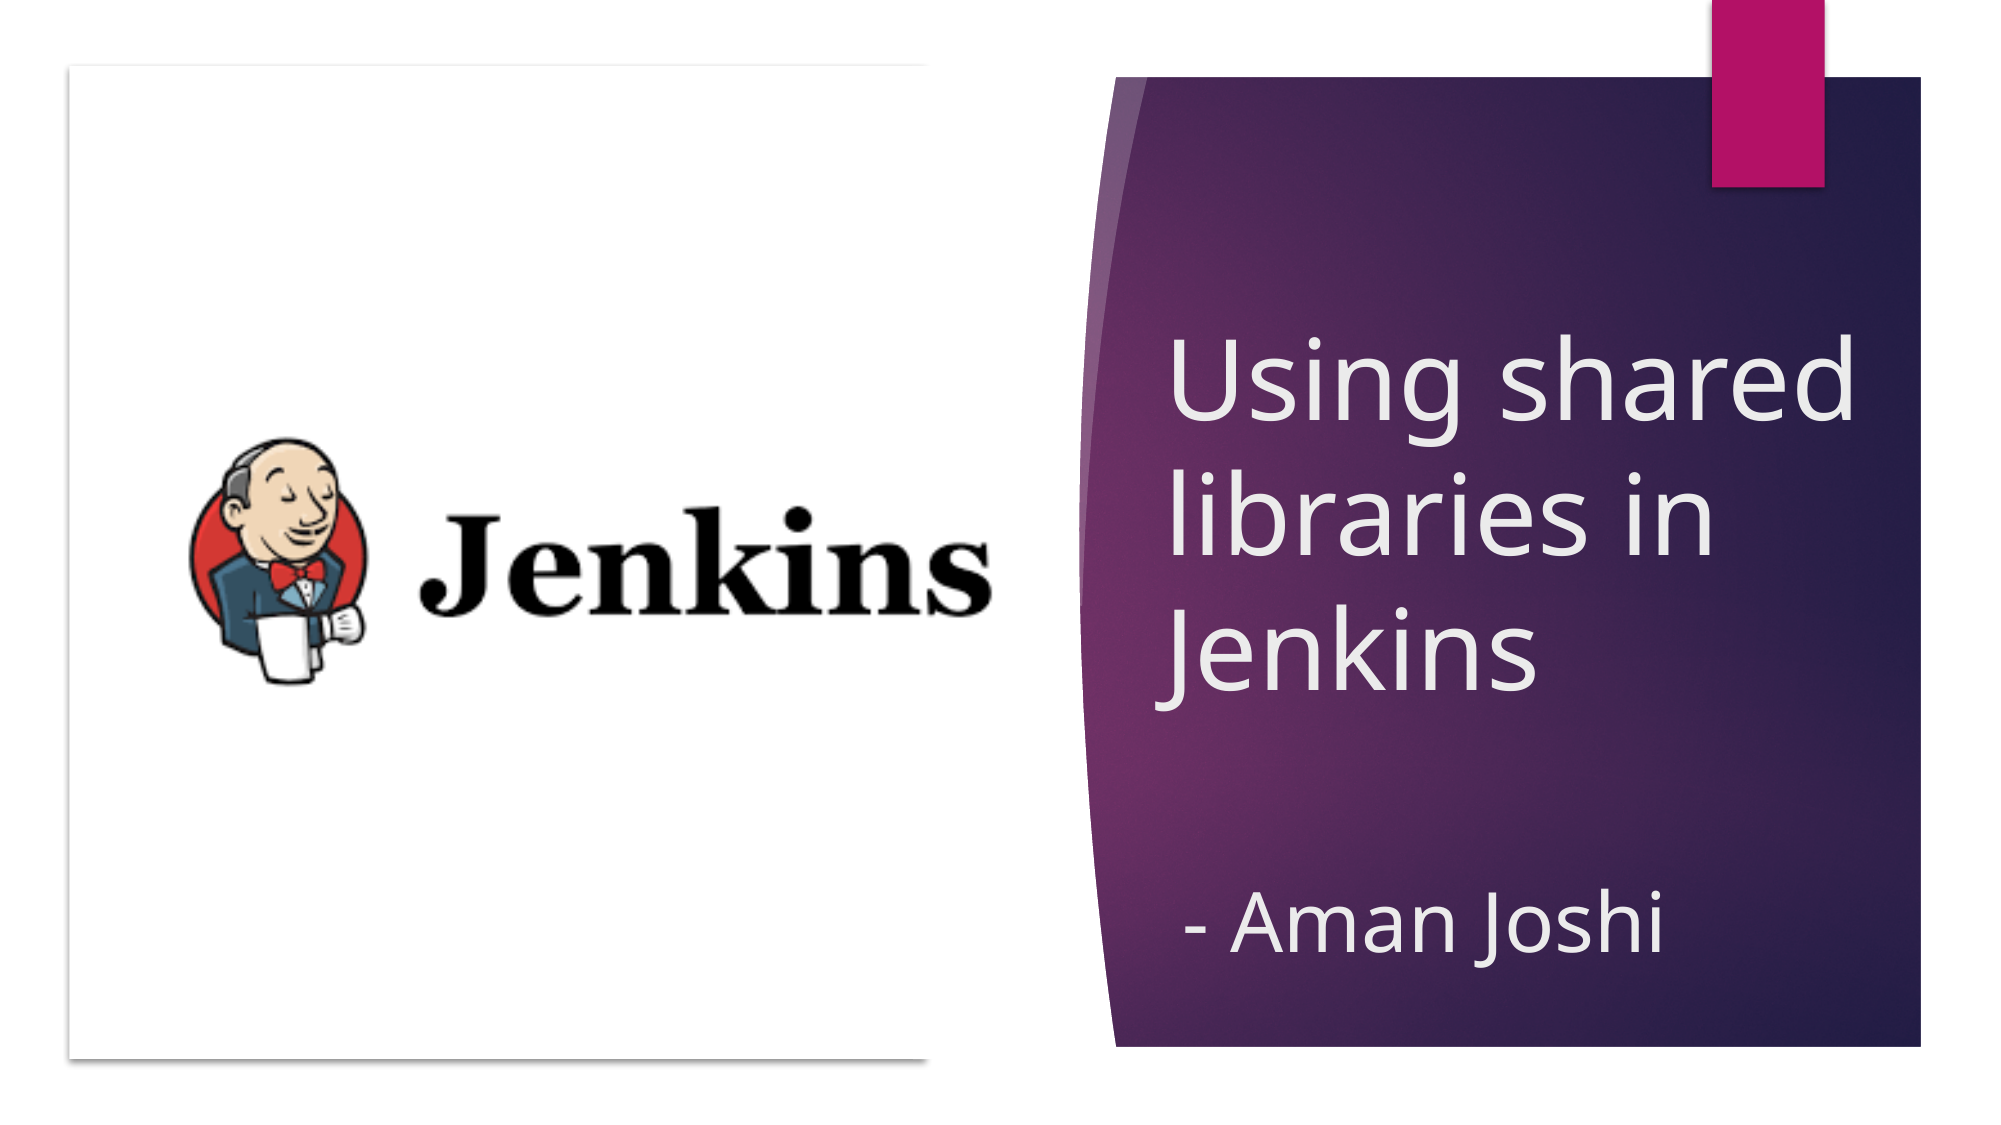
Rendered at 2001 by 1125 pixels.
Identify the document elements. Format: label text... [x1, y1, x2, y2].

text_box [69, 64, 1128, 1060]
text_box - Aman Joshi [1167, 861, 1683, 977]
title Using shared libraries in Jenkins [1149, 203, 1894, 721]
picture [181, 357, 1000, 768]
